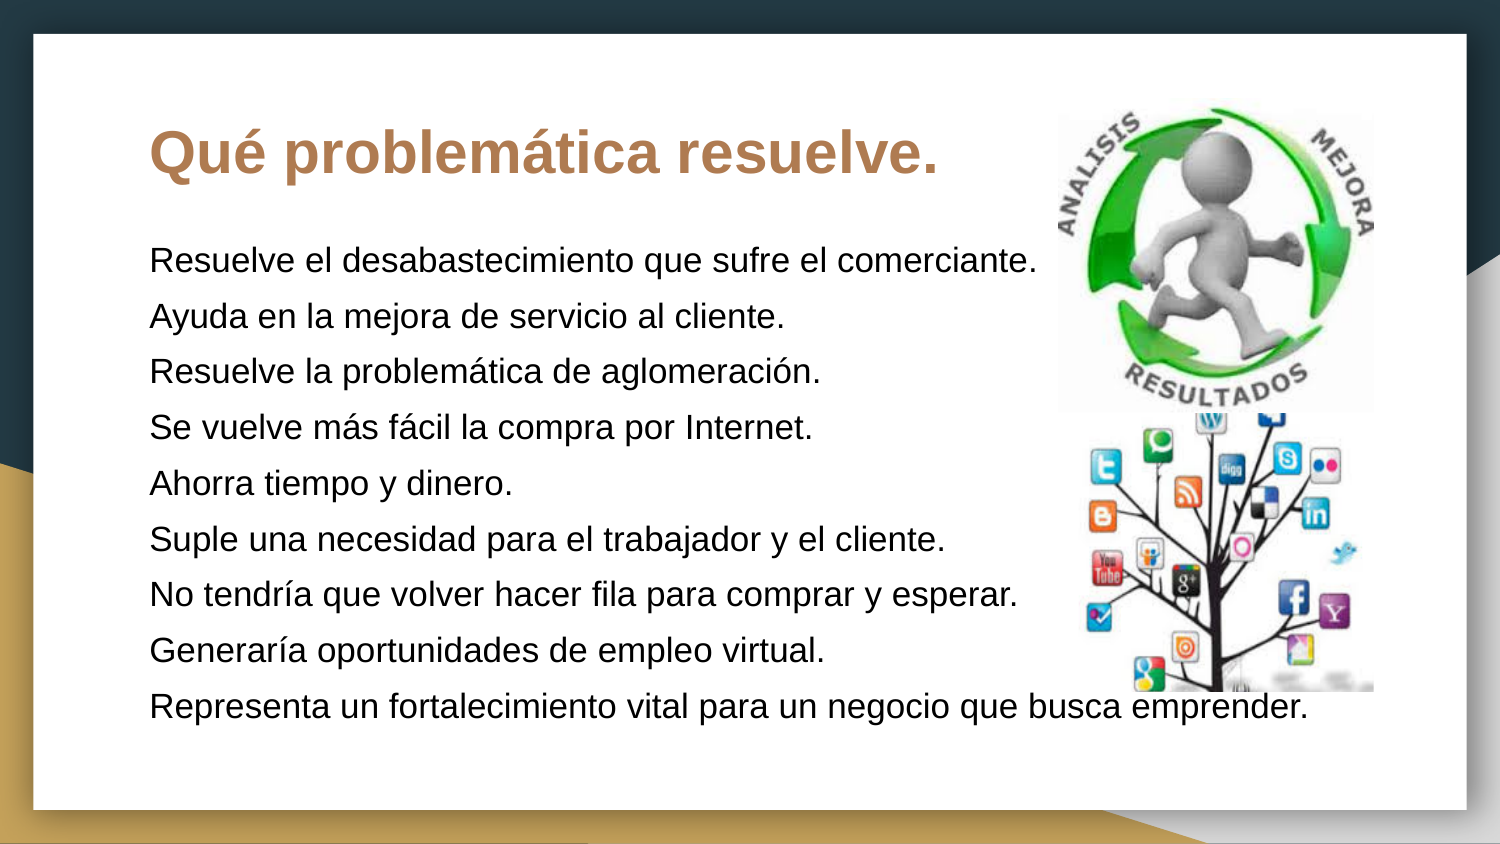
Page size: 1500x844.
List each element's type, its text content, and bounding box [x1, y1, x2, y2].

list Resuelve el desabastecimiento que sufre el comerciante. Ayuda en la mejora de servicio al cliente. Resuelve la problemática de aglomeración. Se vuelve más fácil la compra por Internet. Ahorra tiempo y dinero. Suple una necesidad para el trabajador y el cliente. No tendría que volver hacer fila para comprar y esperar. Generaría oportunidades de empleo virtual. Representa un fortalecimiento vital para un negocio que busca emprender. [134, 216, 1356, 758]
picture [1058, 98, 1374, 692]
title Qué problemática resuelve. [134, 98, 1005, 216]
